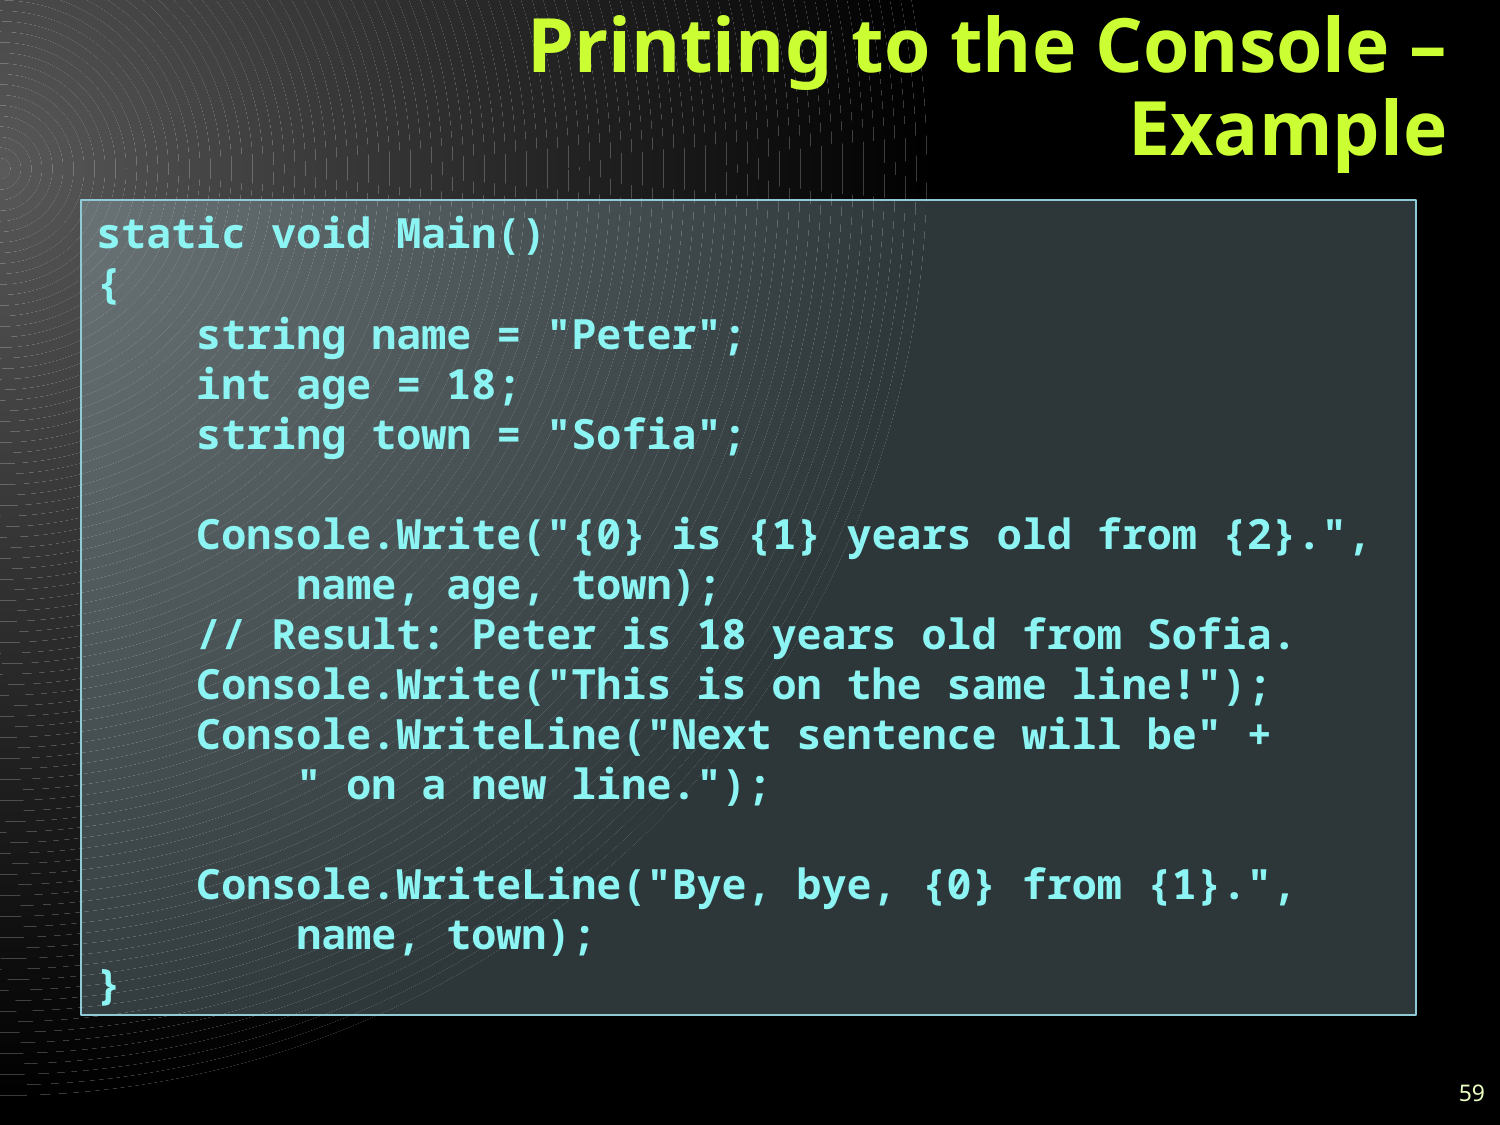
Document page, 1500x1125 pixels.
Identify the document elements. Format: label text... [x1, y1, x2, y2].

slide_number 59 [1425, 1074, 1500, 1113]
title Printing to the Console – Example [300, 12, 1463, 163]
text_box static void Main() { string name = "Peter"; int age = 18; string town = "Sofia"; Console.Write("{0} is {1} years old from {2}.", name, age, town); // Result: Peter is 18 years old from Sofia. Console.Write("This is on the same line!"); Console.WriteLine("Next sentence will be" + " on a new line."); Console.WriteLine("Bye, bye, {0} from {1}.", name, town); } [81, 199, 1417, 1015]
